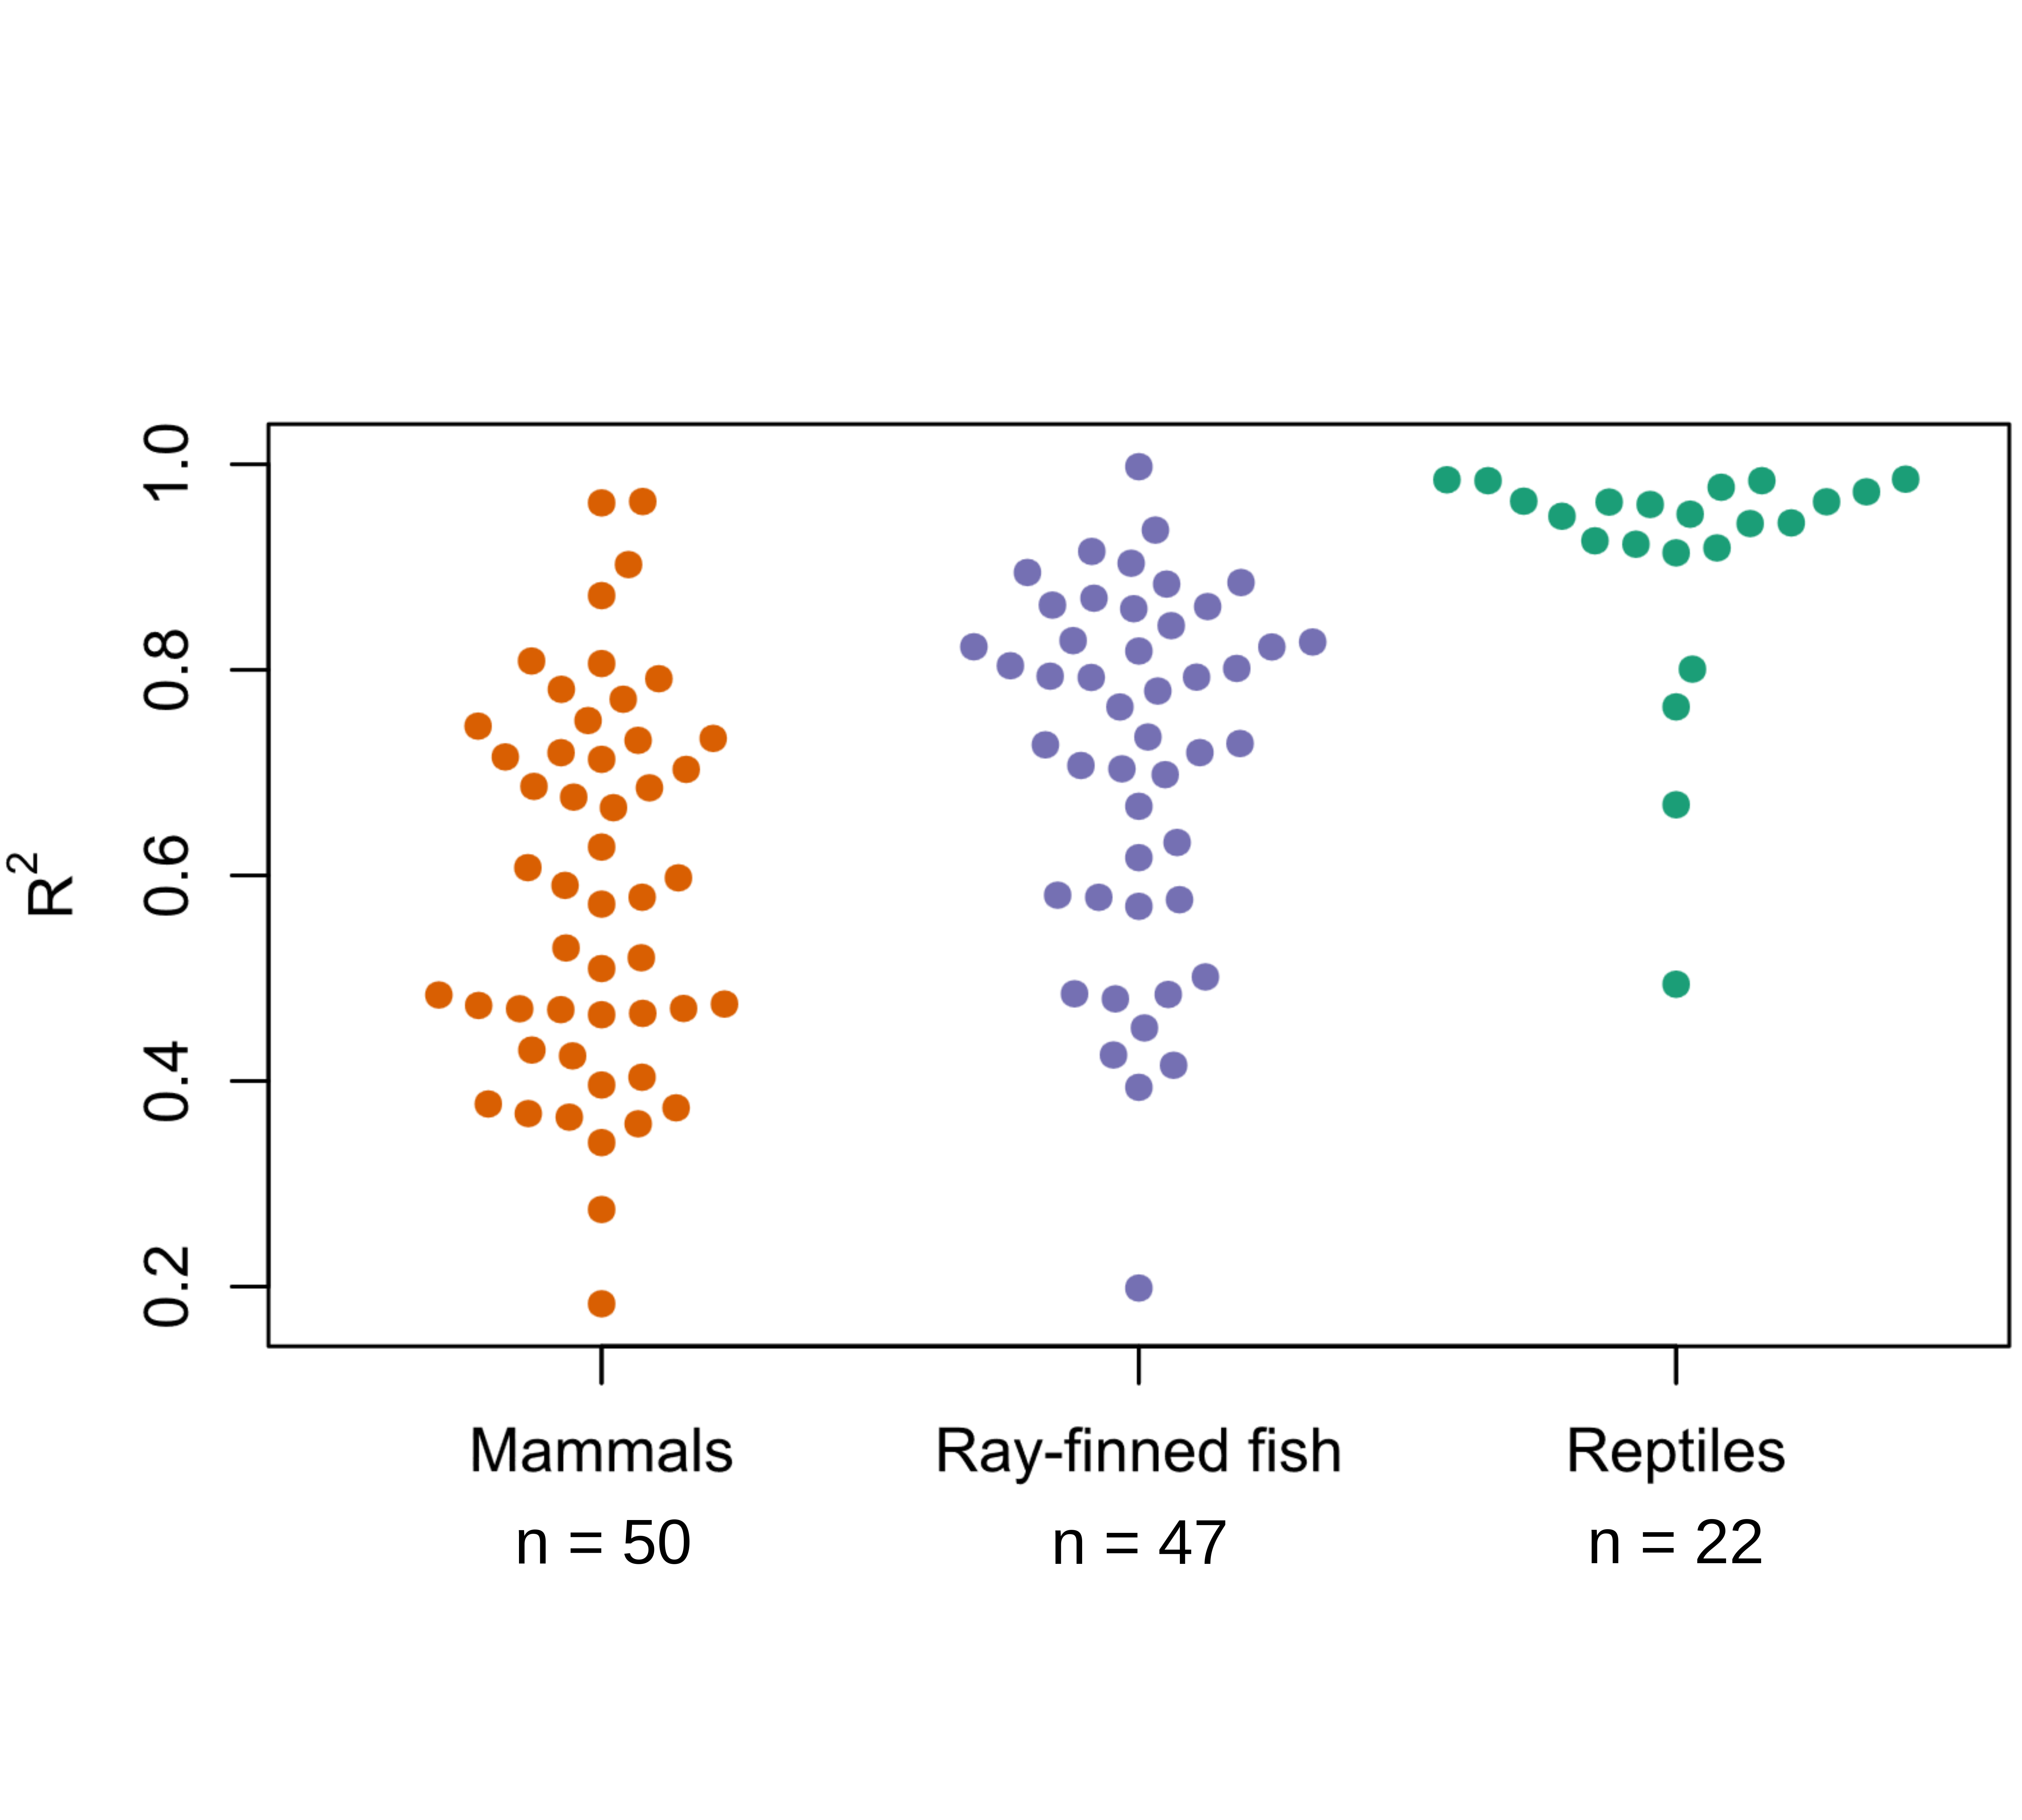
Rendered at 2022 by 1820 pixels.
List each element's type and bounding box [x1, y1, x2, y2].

picture [0, 409, 2022, 1580]
